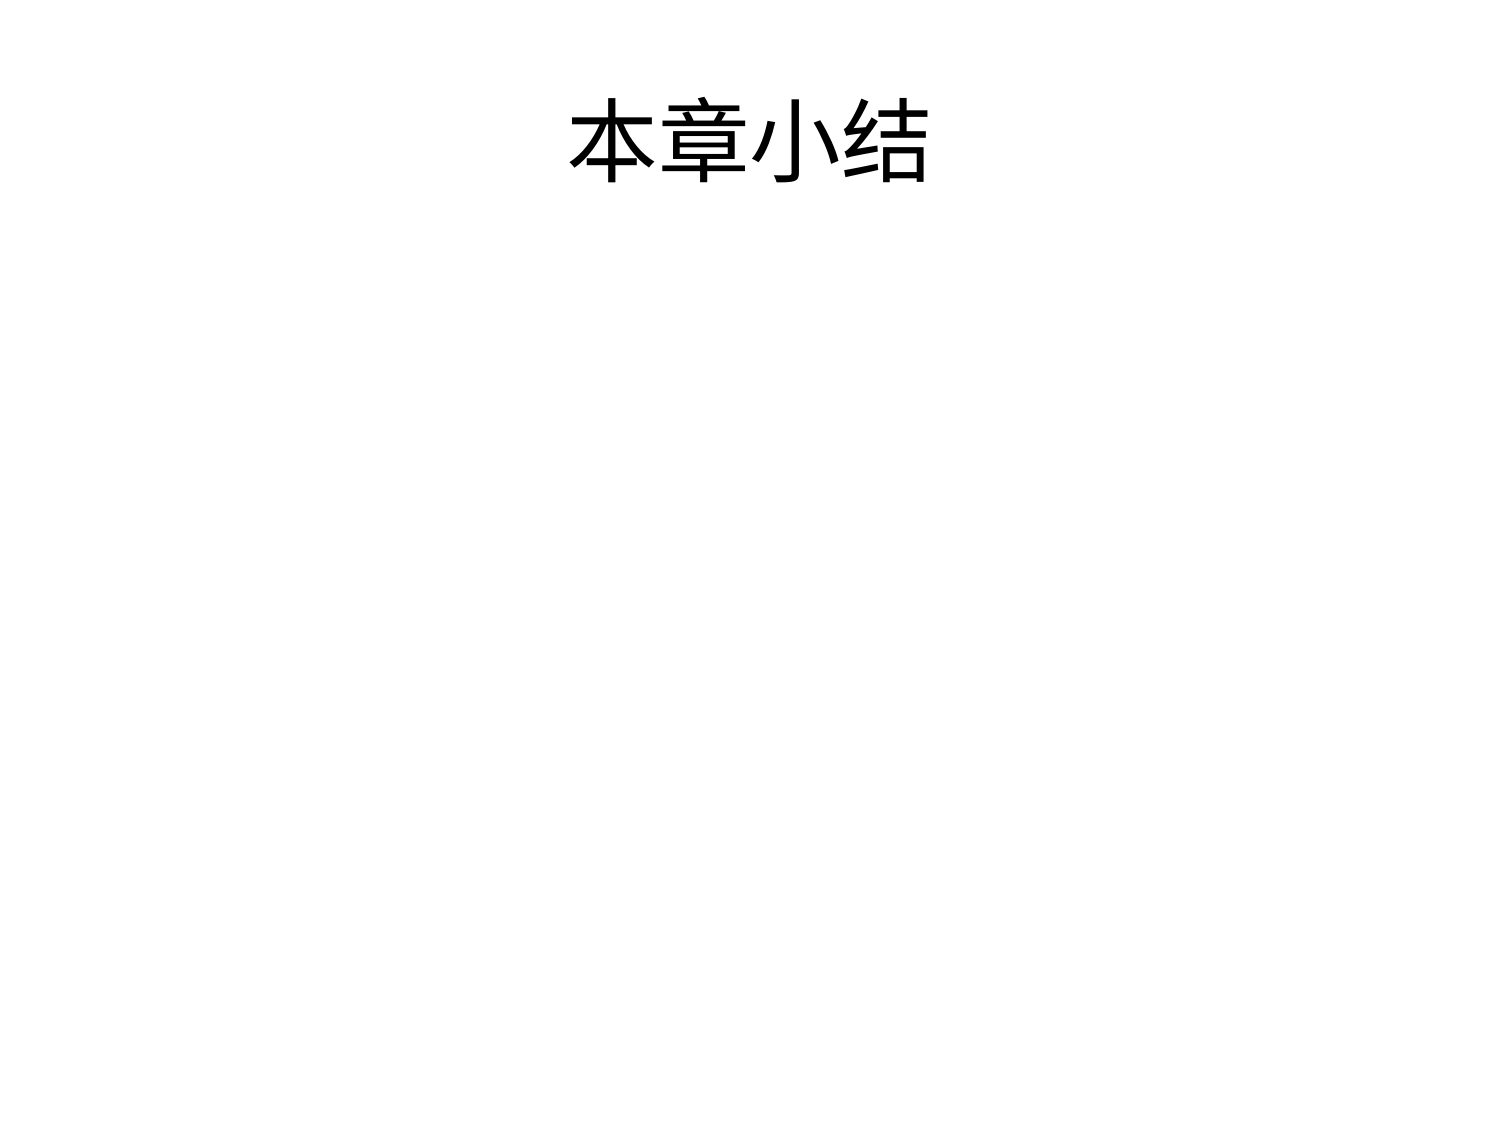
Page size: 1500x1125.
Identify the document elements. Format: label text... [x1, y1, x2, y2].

title 本章小结 [75, 45, 1425, 233]
